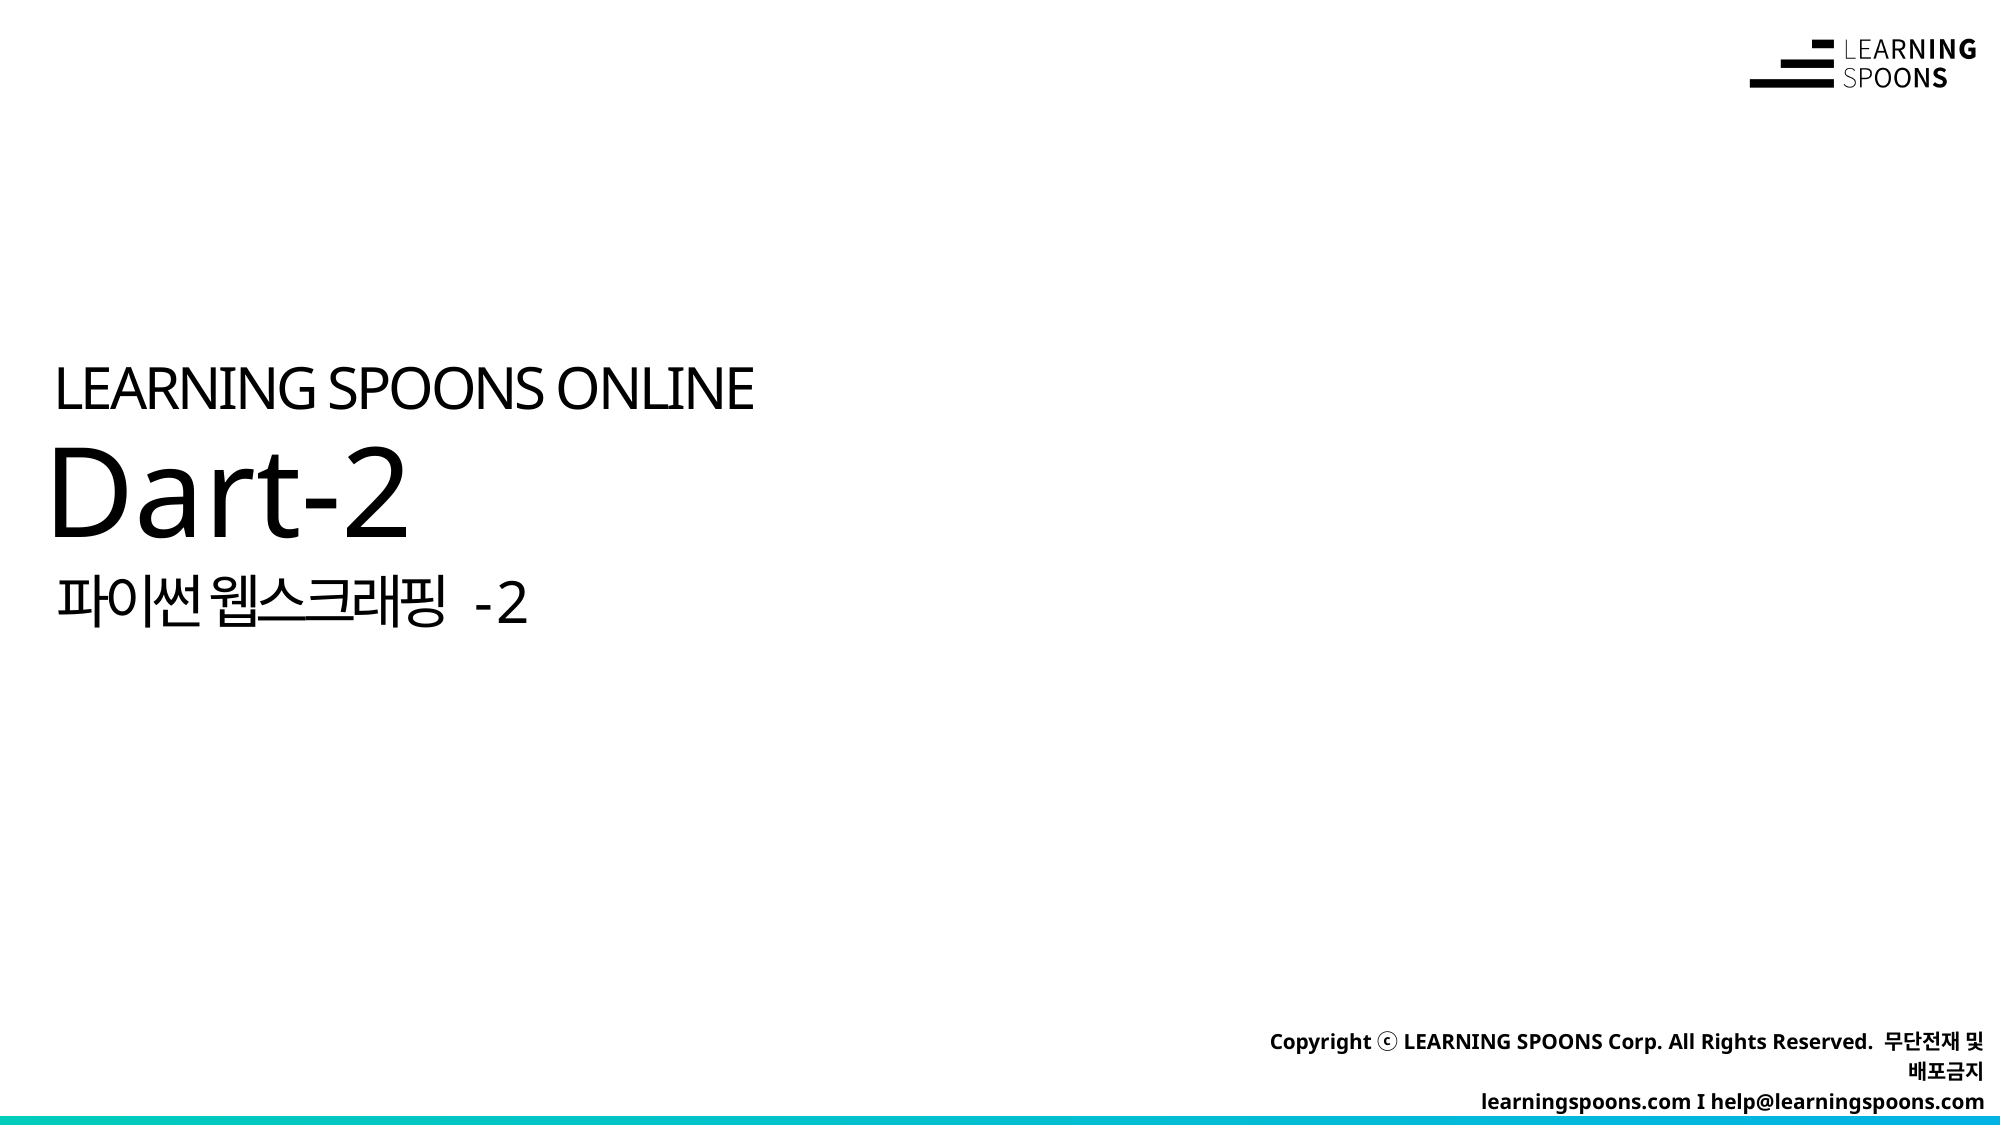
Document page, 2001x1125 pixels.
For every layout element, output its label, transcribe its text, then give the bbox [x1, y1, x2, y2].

list 파이썬 웹스크래핑 - 2 [41, 566, 1339, 645]
picture [1748, 37, 1977, 89]
title Dart-2 [28, 432, 1725, 563]
